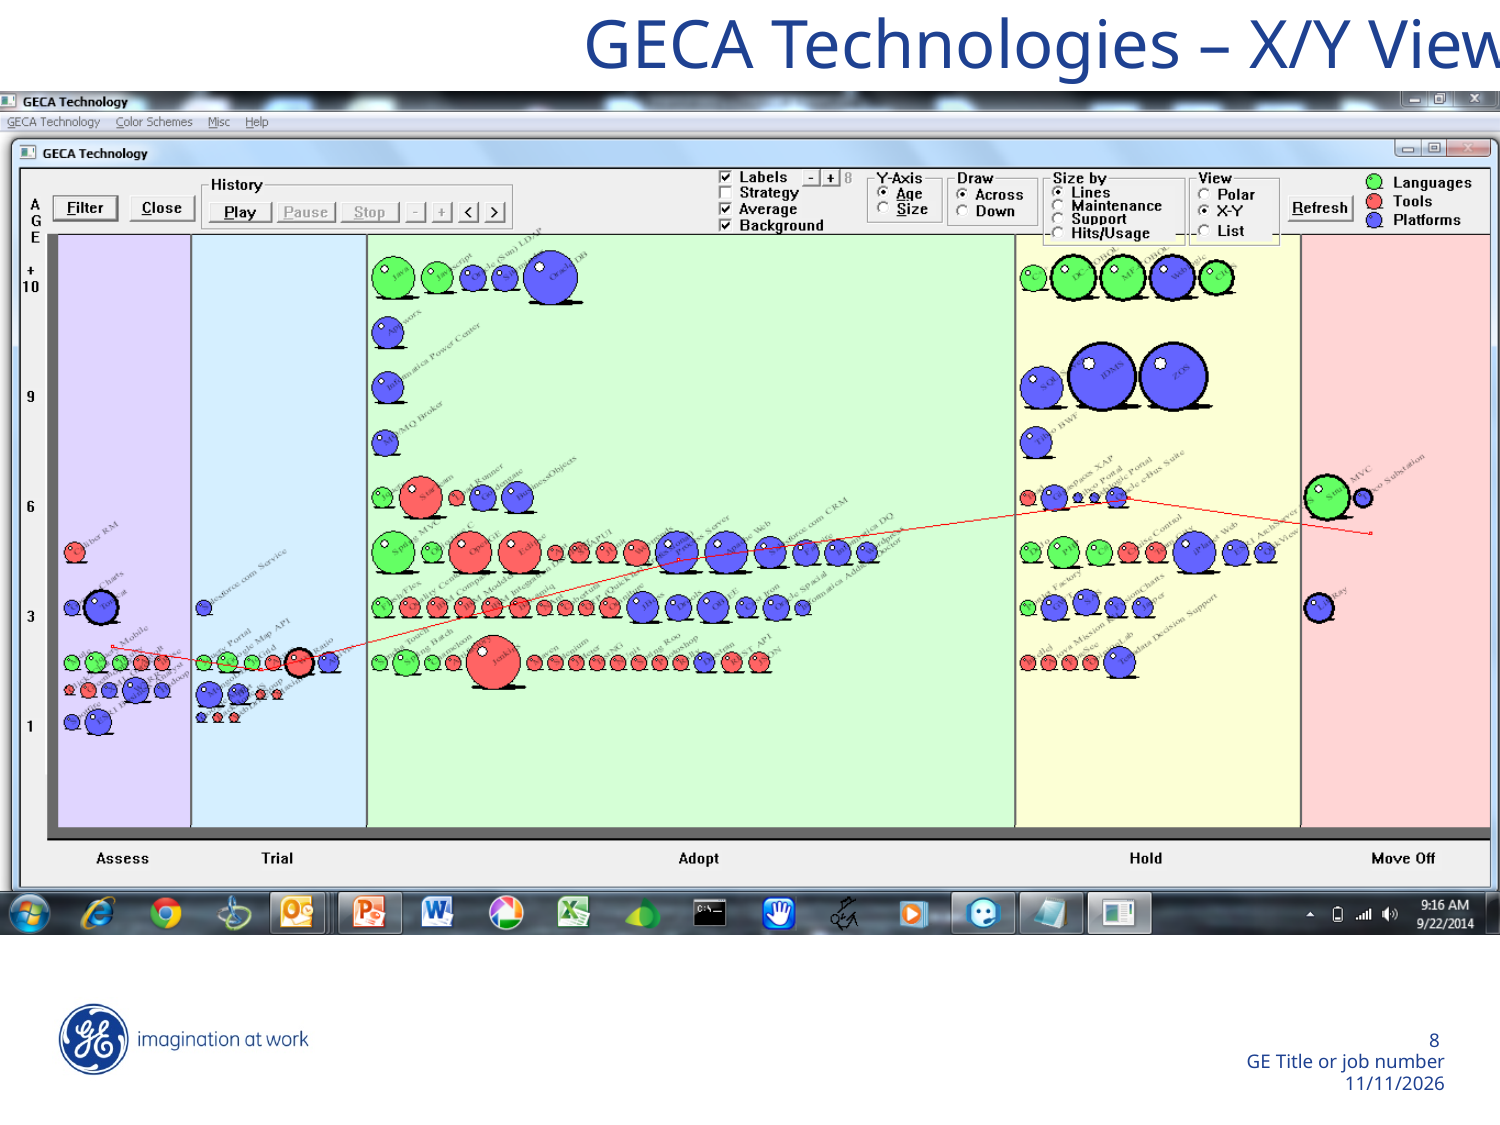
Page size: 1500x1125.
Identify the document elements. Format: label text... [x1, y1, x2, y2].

text_box GECA Technologies – X/Y View [568, 0, 1500, 89]
picture [52, 997, 315, 1081]
picture [0, 90, 1500, 936]
